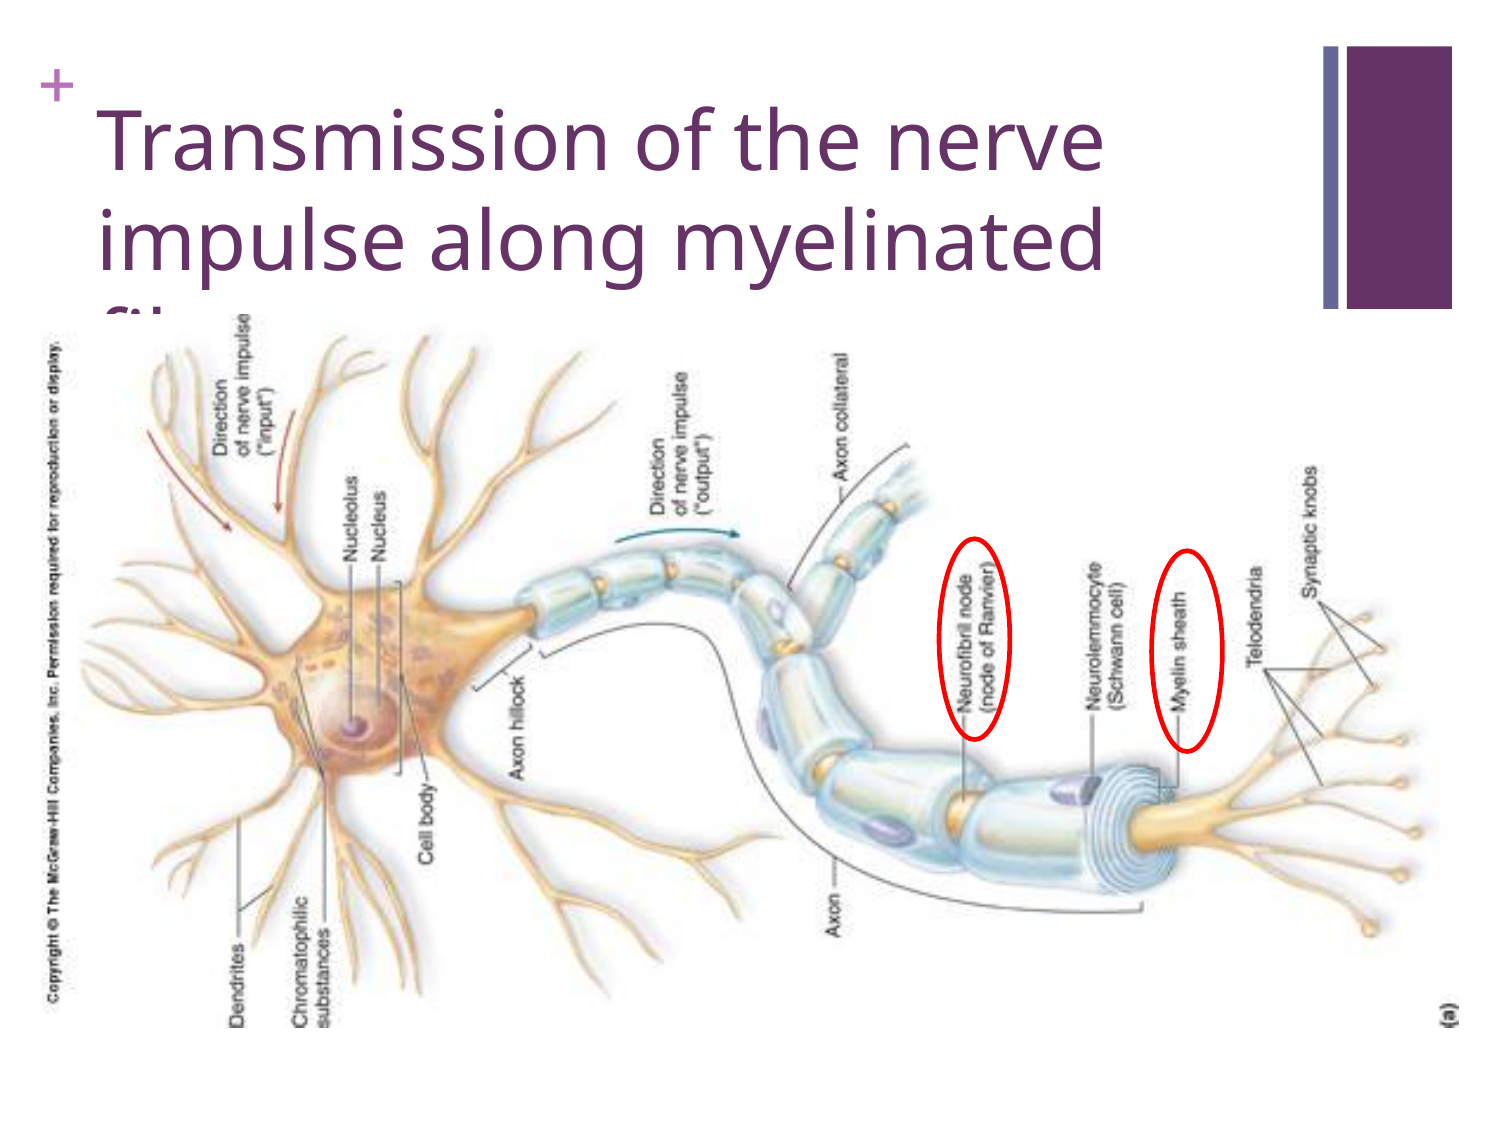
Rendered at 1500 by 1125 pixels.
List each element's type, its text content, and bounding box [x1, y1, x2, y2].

picture [40, 314, 1460, 1028]
title Transmission of the nerve impulse along myelinated fibres [81, 79, 1322, 263]
